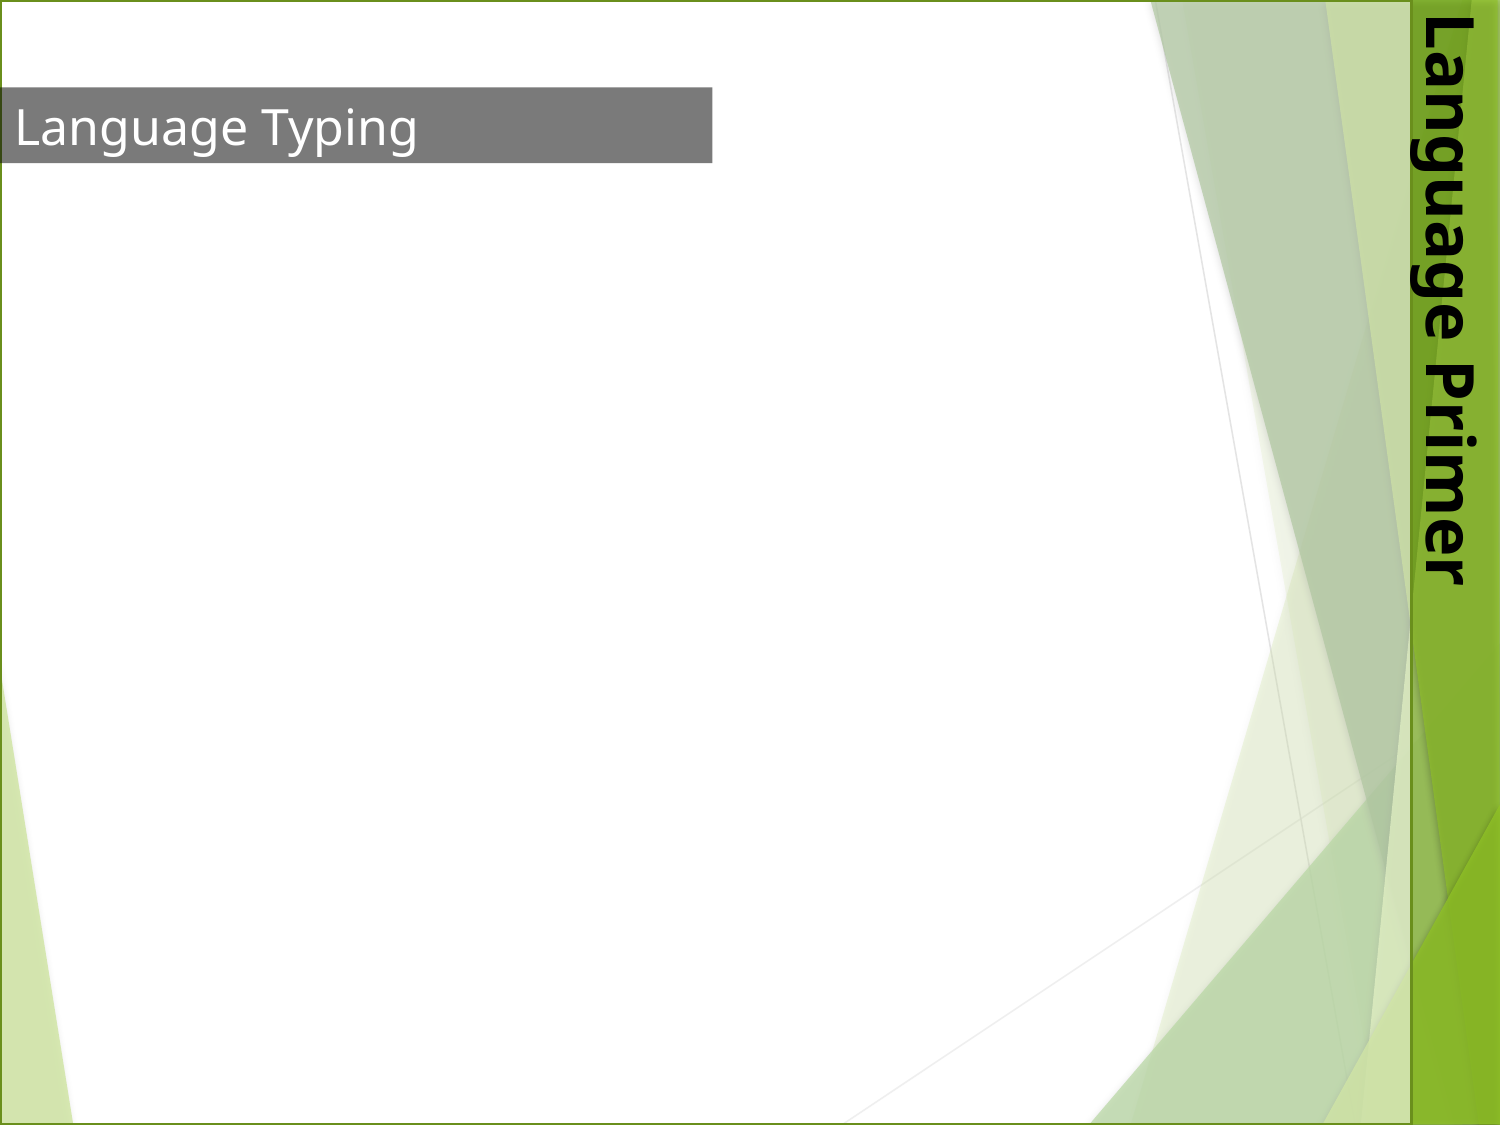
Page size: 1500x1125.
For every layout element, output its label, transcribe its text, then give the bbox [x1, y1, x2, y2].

text_box Language Primer [1414, 0, 1500, 1048]
text_box Language Typing [0, 87, 713, 164]
text_box [50, 215, 1363, 686]
